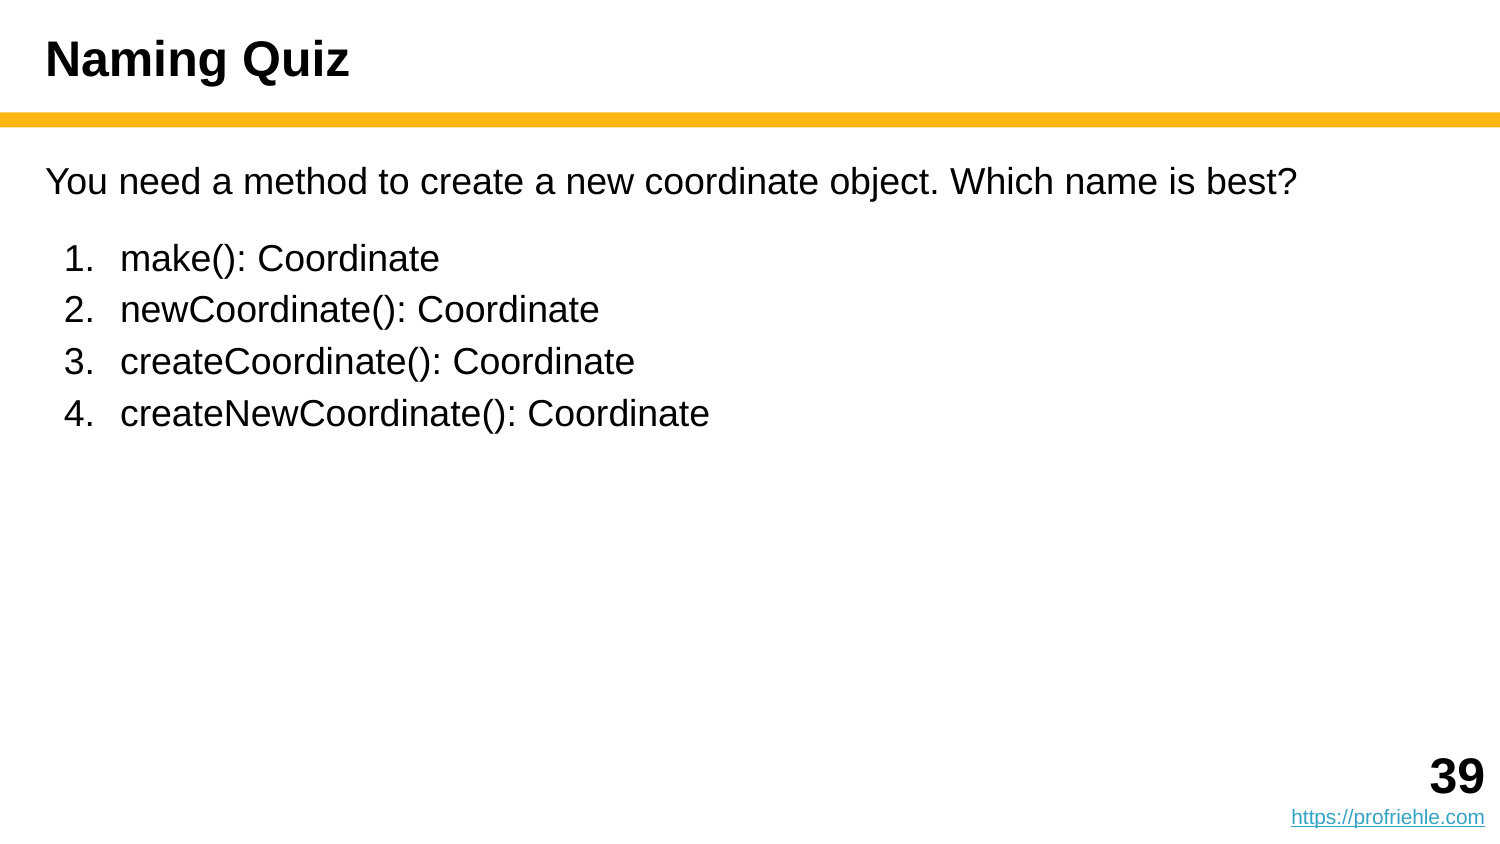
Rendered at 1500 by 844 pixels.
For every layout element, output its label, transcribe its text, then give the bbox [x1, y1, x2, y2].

slide_number ‹#› https://profriehle.com [1200, 693, 1500, 844]
list You need a method to create a new coordinate object. Which name is best? make(): Coordinate newCoordinate(): Coordinate createCoordinate(): Coordinate createNewCoordinate(): Coordinate [45, 150, 1455, 825]
title Naming Quiz [0, 0, 1500, 113]
